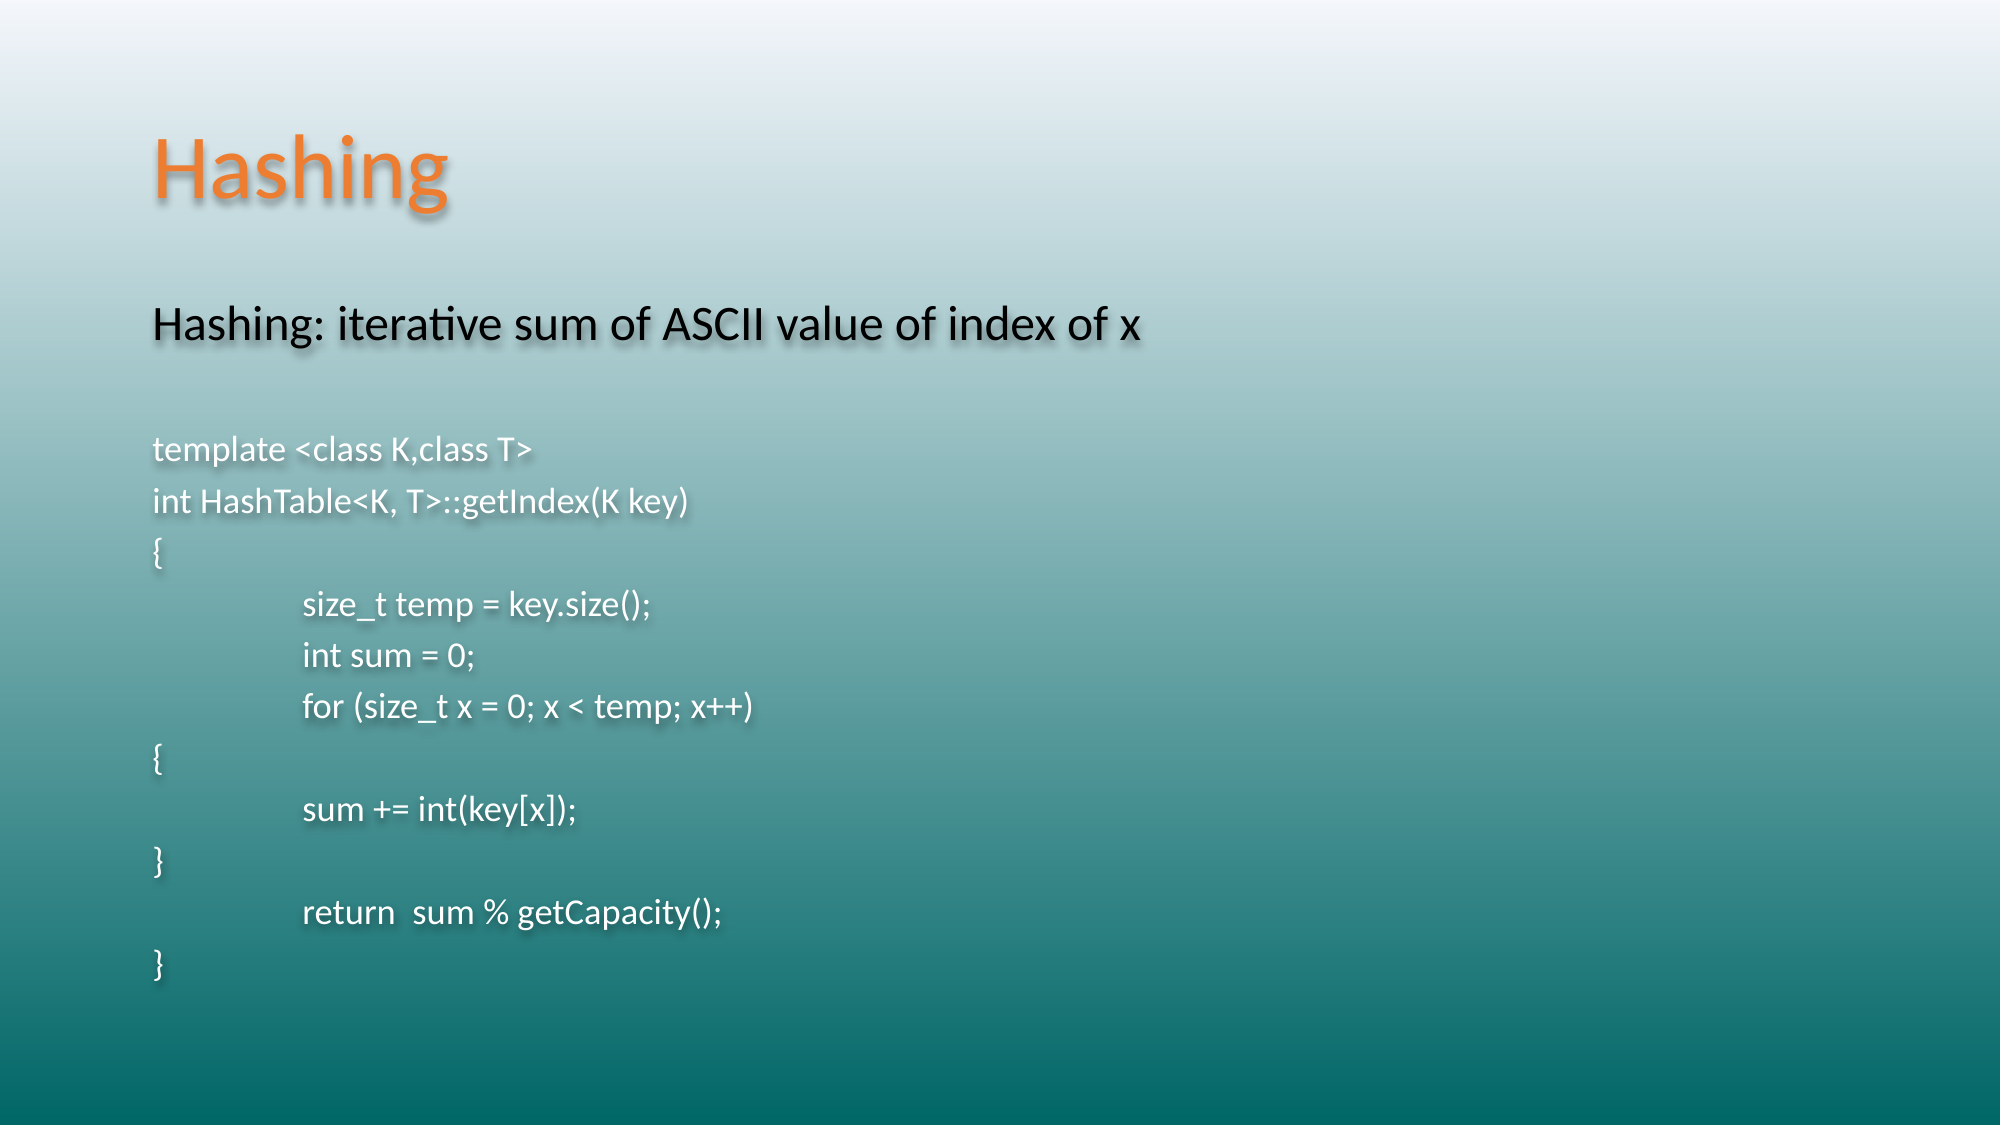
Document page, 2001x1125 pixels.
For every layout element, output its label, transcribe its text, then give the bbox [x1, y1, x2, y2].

title Hashing [137, 59, 1863, 278]
list Hashing: iterative sum of ASCII value of index of x template <class K,class T> int HashTable<K, T>::getIndex(K key) { size_t temp = key.size(); int sum = 0; for (size_t x = 0; x < temp; x++) { sum += int(key[x]); } return sum % getCapacity(); } [137, 299, 1863, 1014]
